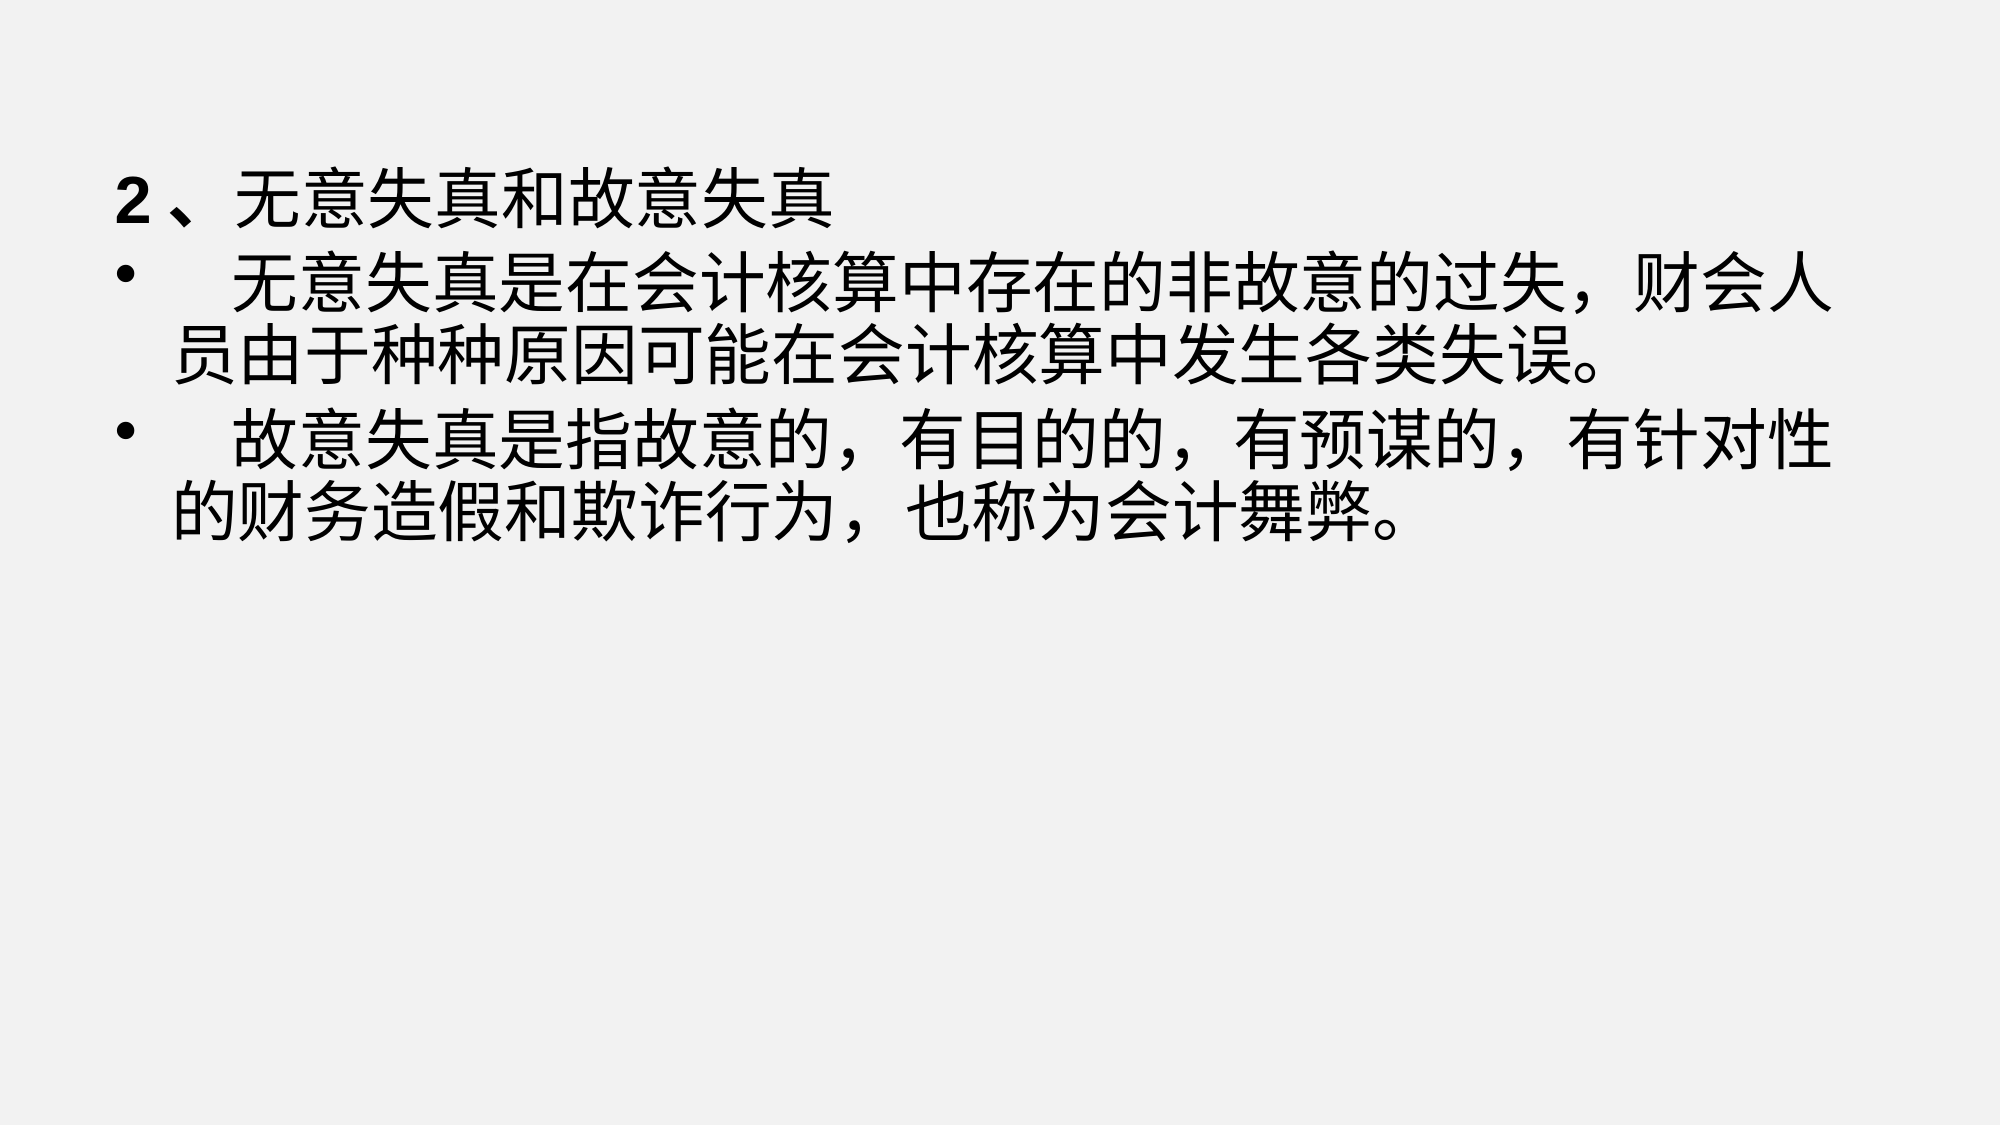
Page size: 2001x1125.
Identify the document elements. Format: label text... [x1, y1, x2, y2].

text_box 2、无意失真和故意失真 无意失真是在会计核算中存在的非故意的过失，财会人员由于种种原因可能在会计核算中发生各类失误。 故意失真是指故意的，有目的的，有预谋的，有针对性的财务造假和欺诈行为，也称为会计舞弊。 [99, 148, 1900, 967]
